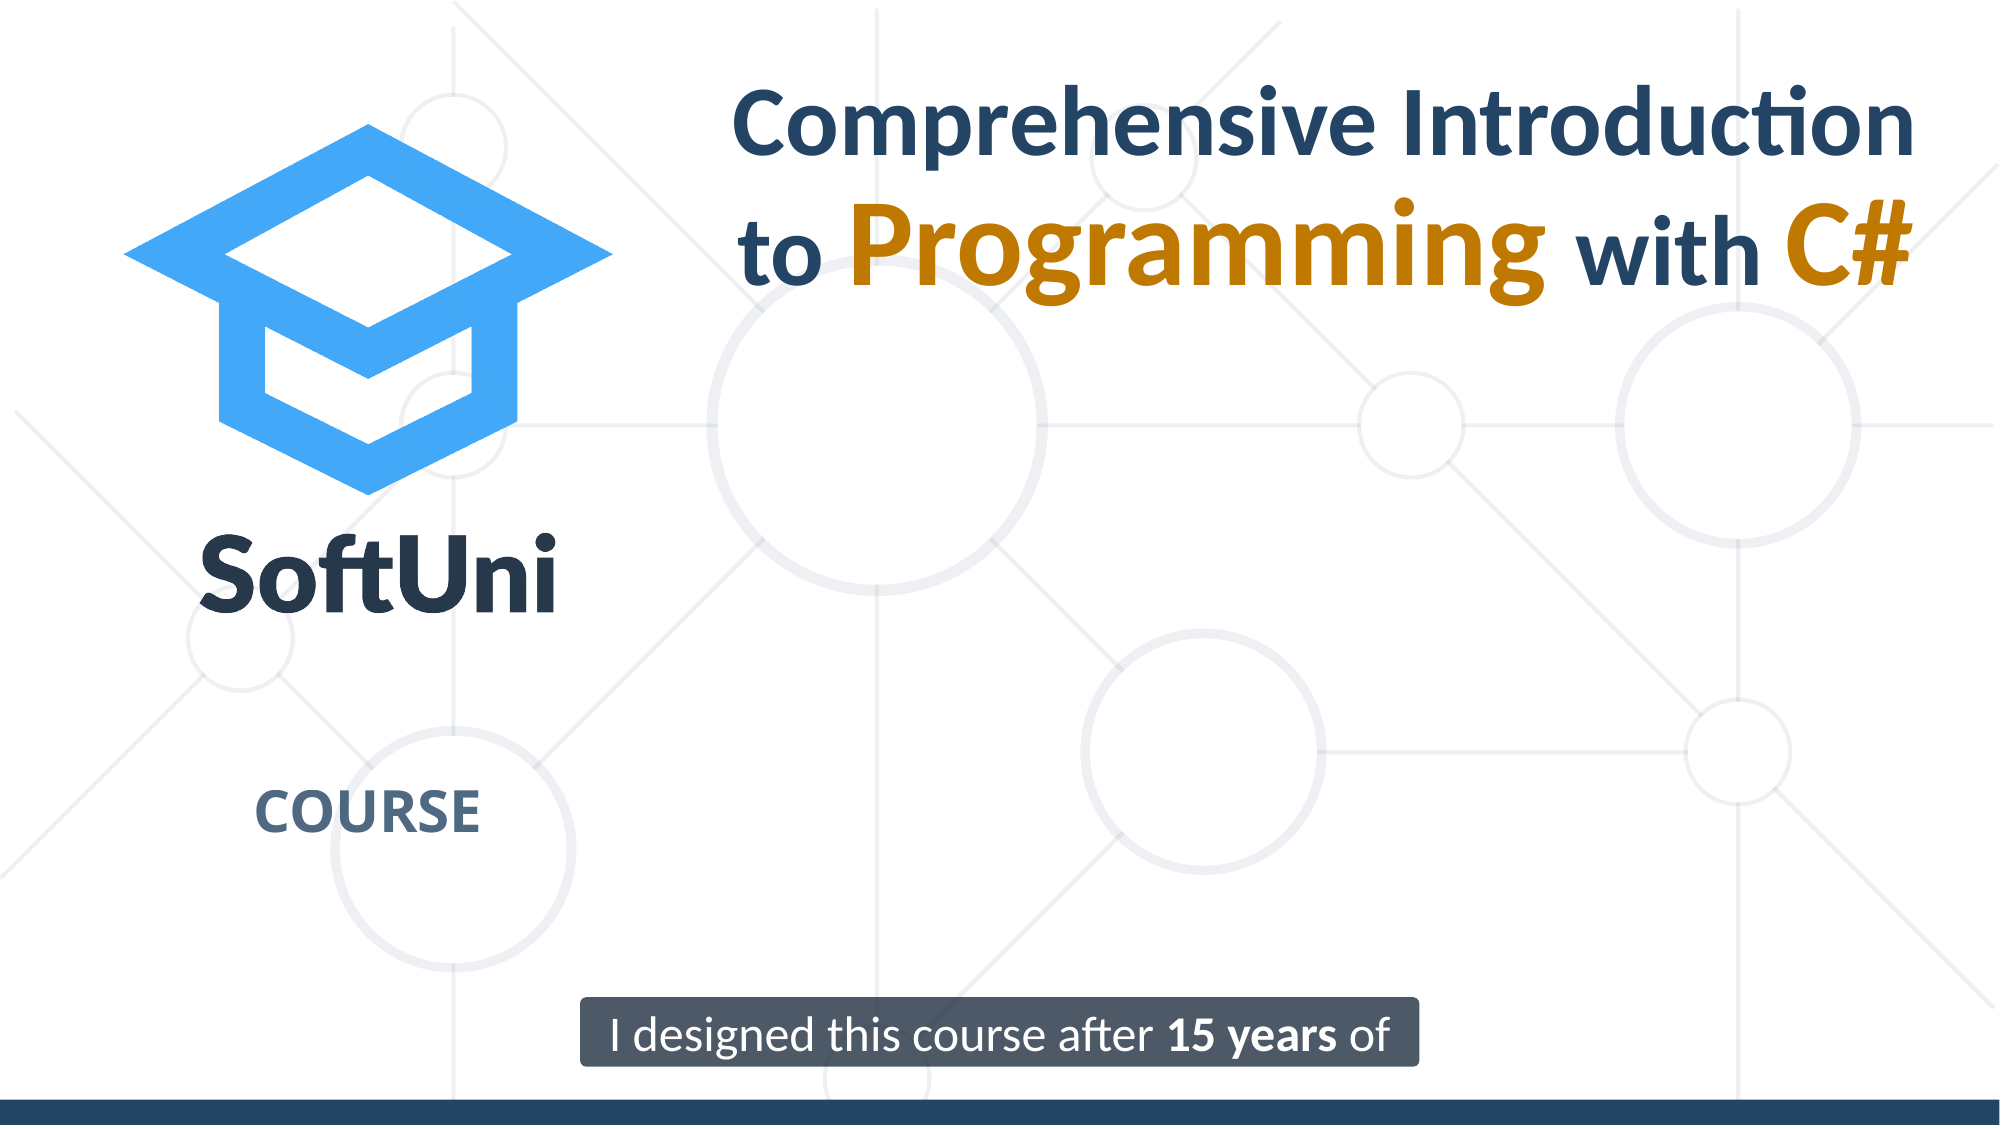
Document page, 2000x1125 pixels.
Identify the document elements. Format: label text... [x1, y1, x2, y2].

picture [86, 87, 650, 651]
text_box I designed this course after 15 years of [580, 997, 1420, 1067]
text_box course [229, 749, 507, 863]
text_box Comprehensive Introduction to Programming with C# [718, 62, 1934, 320]
